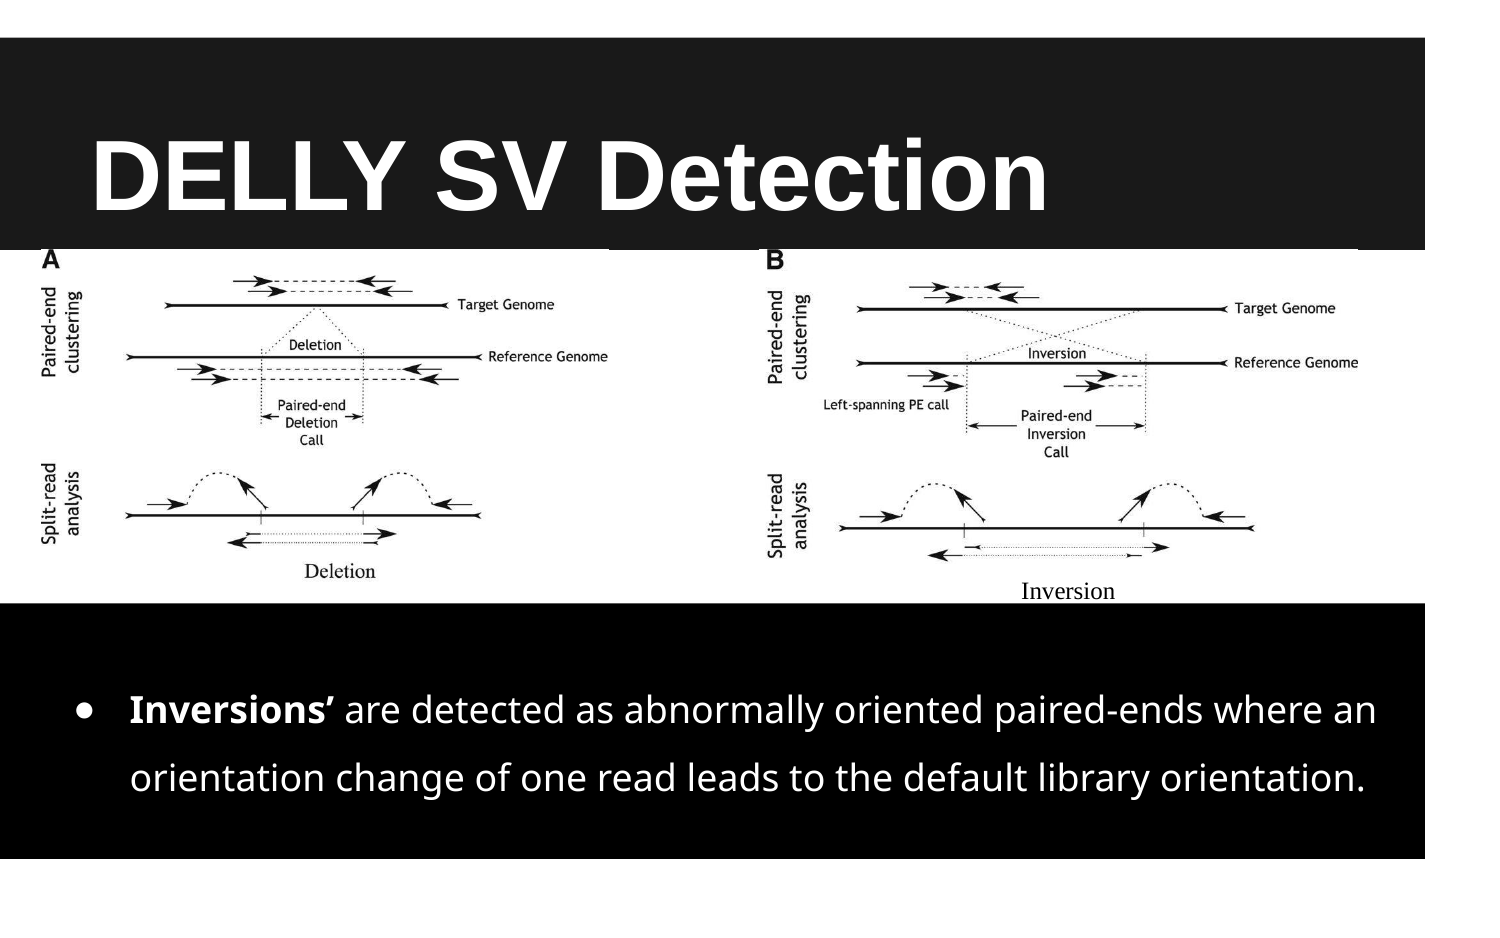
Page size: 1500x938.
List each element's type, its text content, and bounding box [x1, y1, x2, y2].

picture [759, 249, 1358, 570]
text_box Inversions’ are detected as abnormally oriented paired-ends where an orientation change of one read leads to the default library orientation. [0, 603, 1425, 859]
text_box Inversion [1006, 578, 1338, 603]
title DELLY SV Detection [75, 37, 1425, 246]
picture [41, 249, 610, 600]
